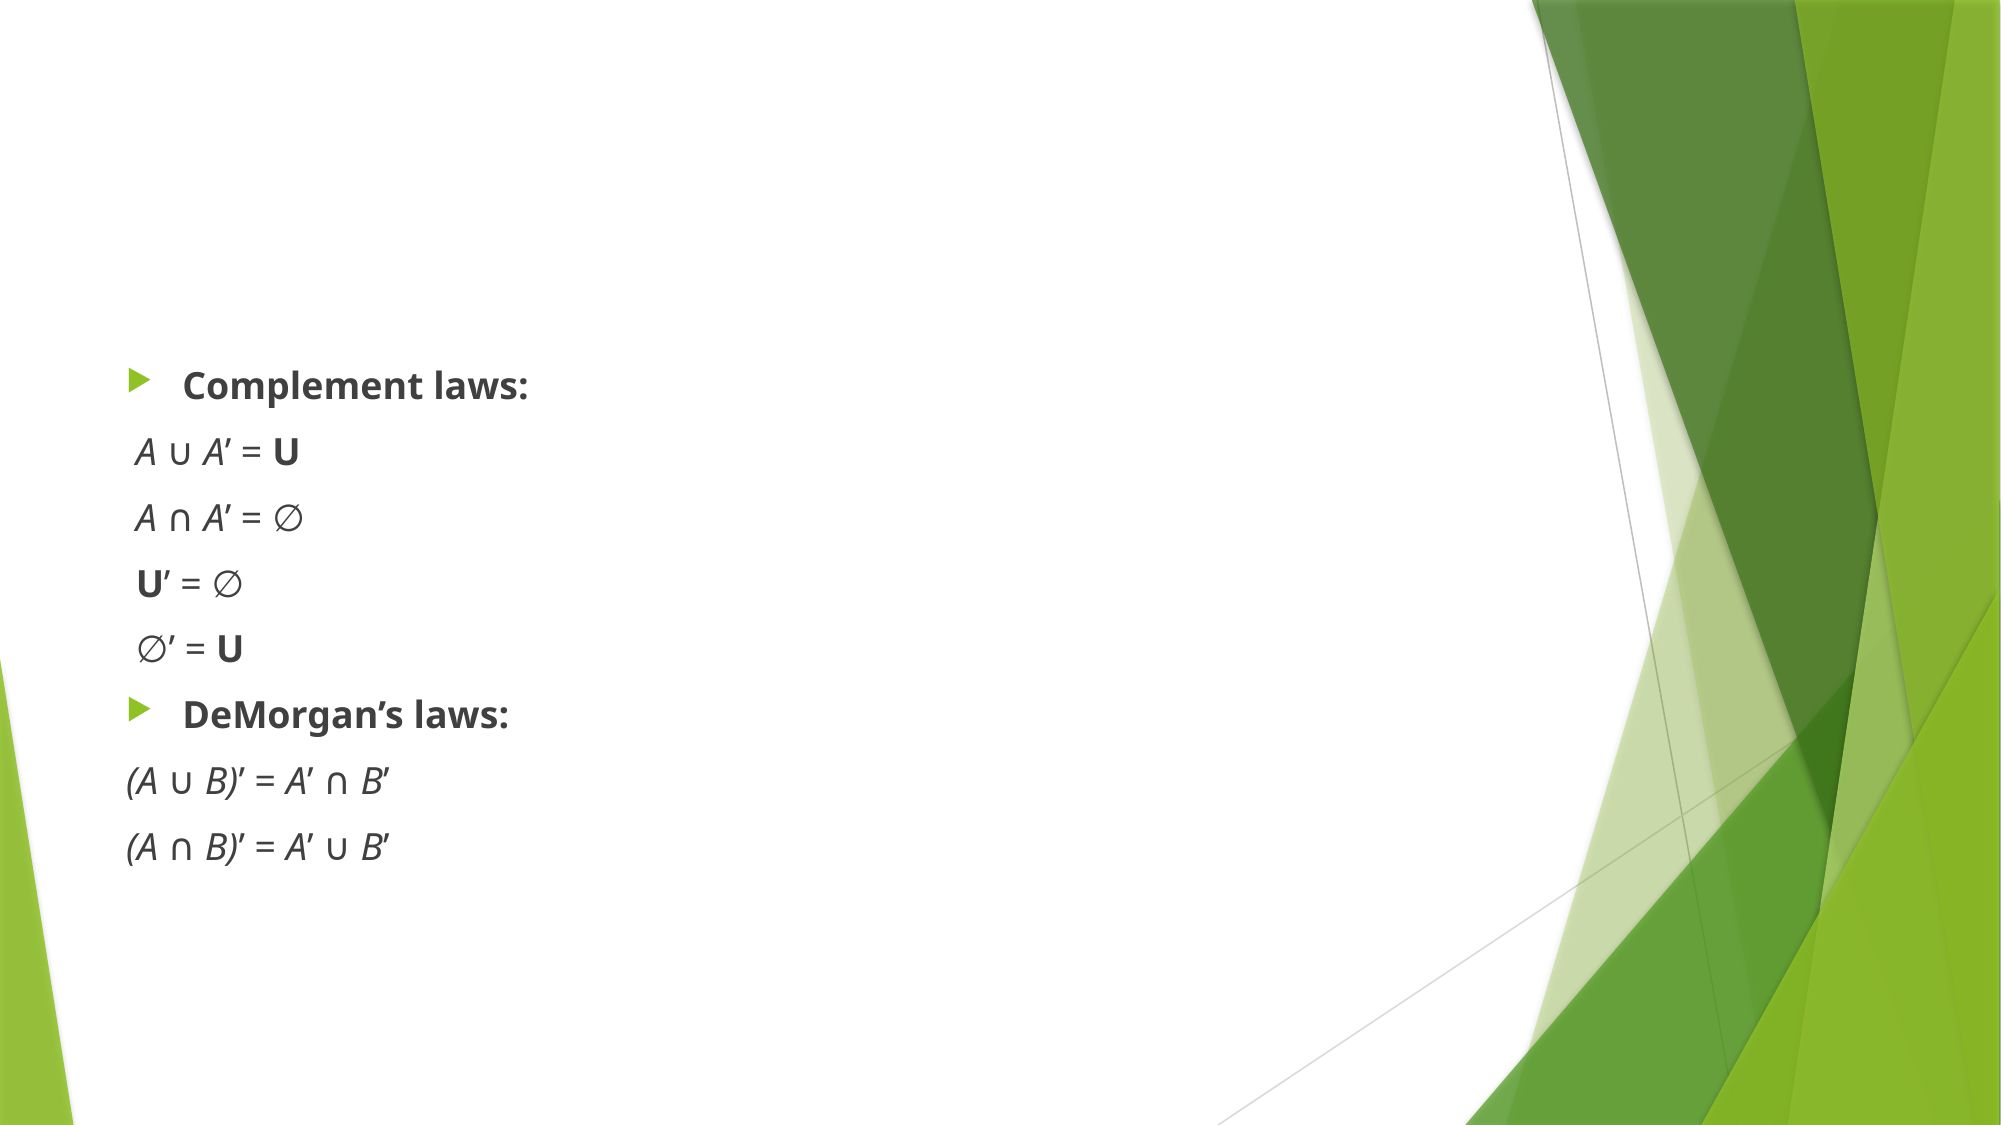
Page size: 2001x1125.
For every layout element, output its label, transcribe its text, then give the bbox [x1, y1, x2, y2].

list Complement laws: A ∪ A’ = U A ∩ A’ = ∅ U’ = ∅ ∅’ = U DeMorgan’s laws: (A ∪ B)’ = A’ ∩ B’ (A ∩ B)’ = A’ ∪ B’ [111, 354, 1522, 992]
